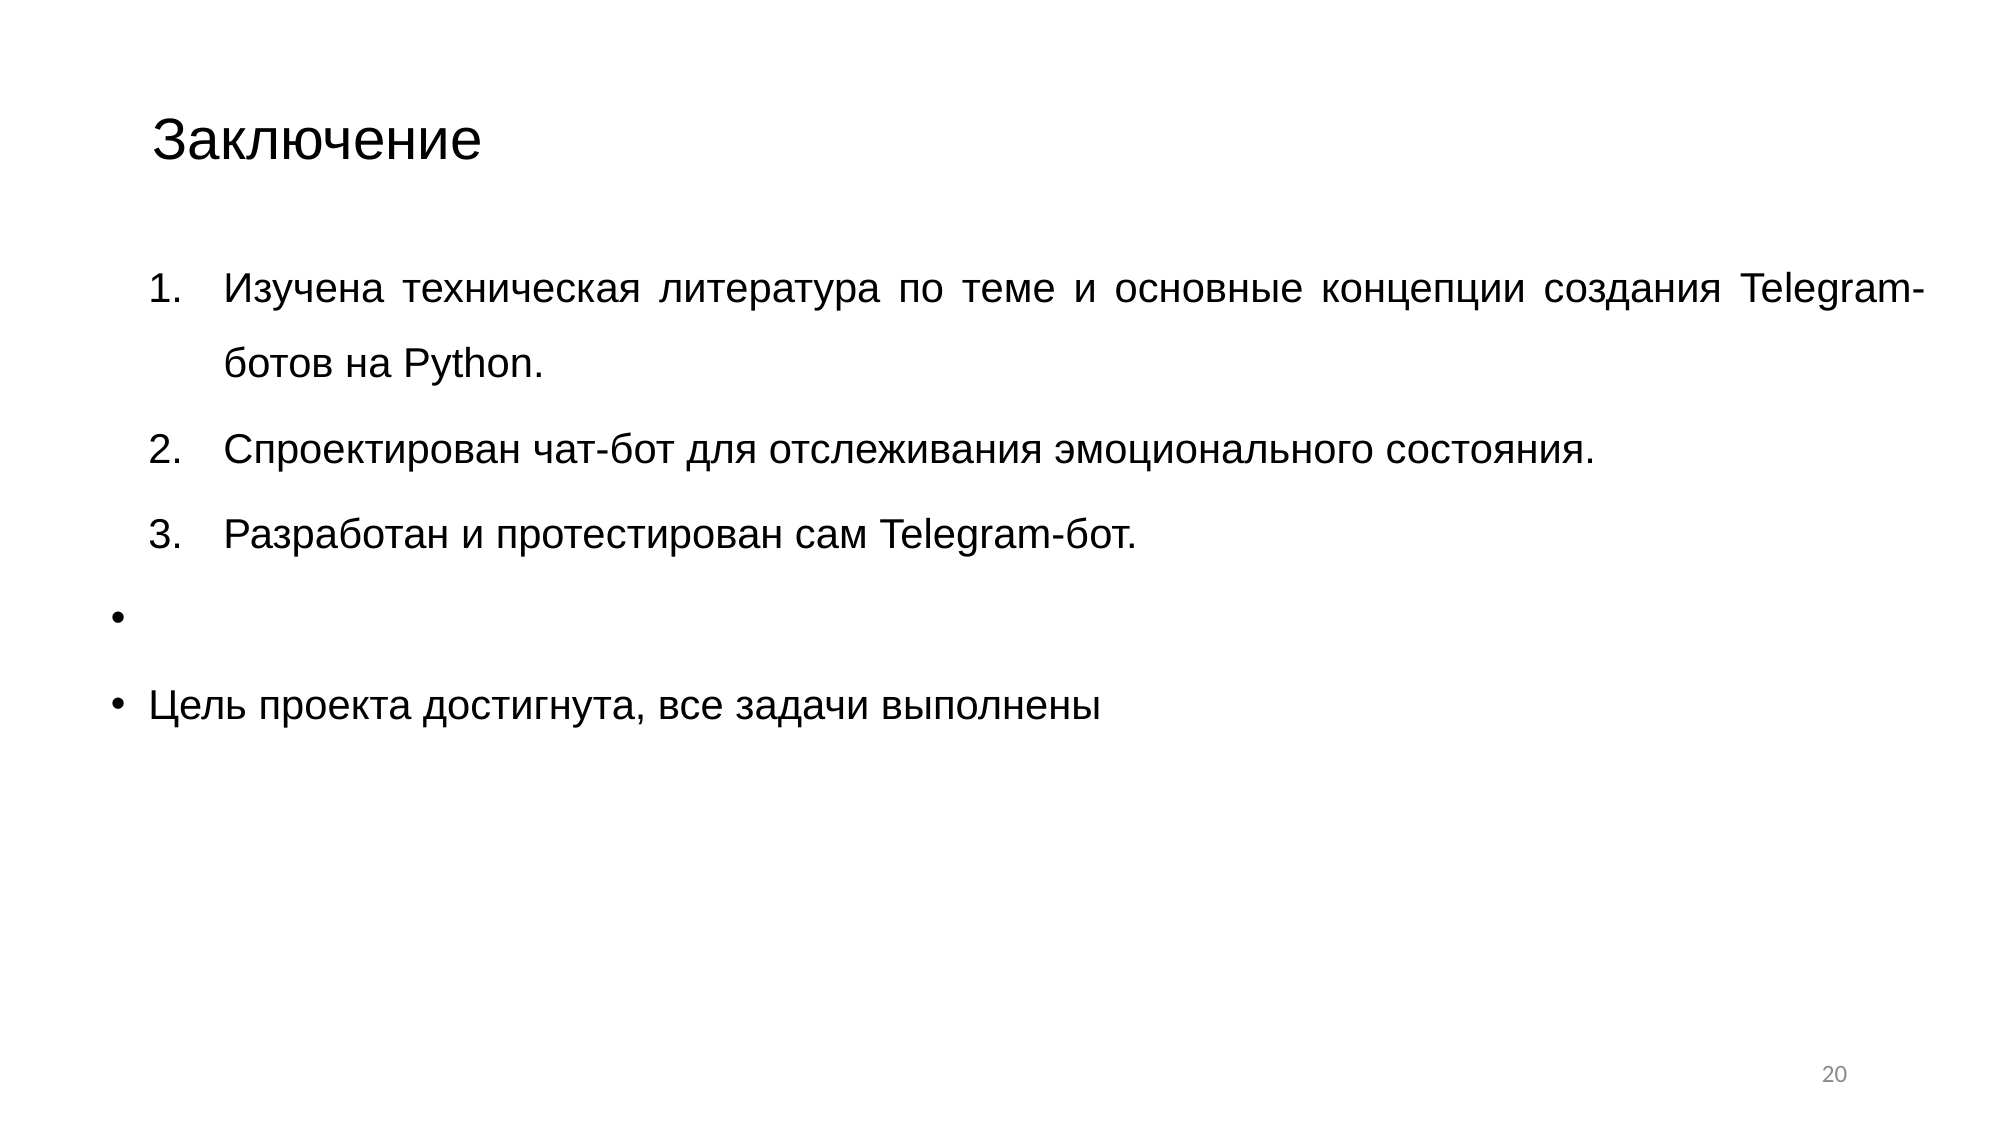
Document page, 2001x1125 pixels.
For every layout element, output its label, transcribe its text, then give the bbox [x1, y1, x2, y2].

title Заключение [137, 31, 1863, 228]
slide_number 20 [1412, 1042, 1863, 1103]
list Изучена техническая литература по теме и основные концепции создания Telegram-ботов на Python. Спроектирован чат-бот для отслеживания эмоционального состояния. Разработан и протестирован сам Telegram-бот. Цель проекта достигнута, все задачи выполнены [58, 228, 1942, 1073]
